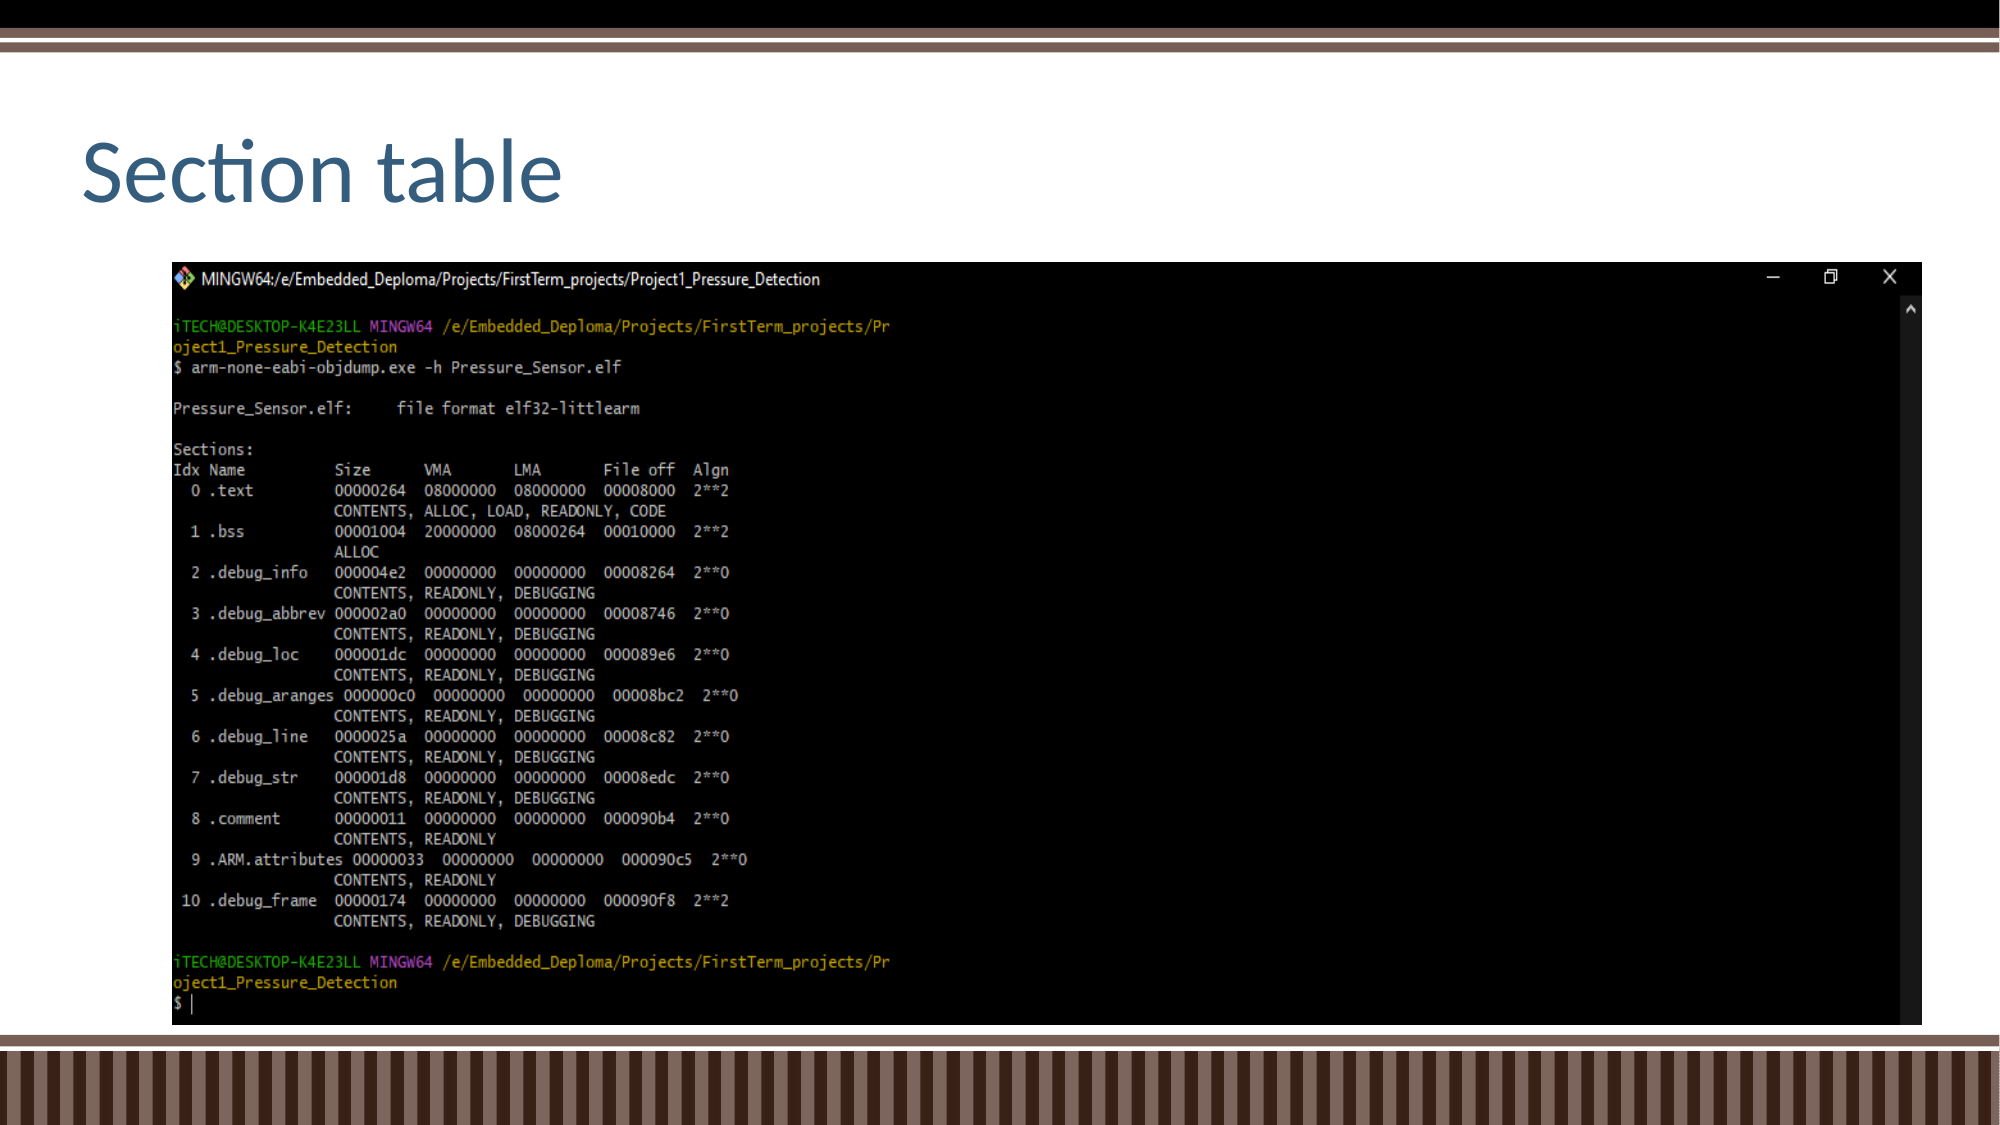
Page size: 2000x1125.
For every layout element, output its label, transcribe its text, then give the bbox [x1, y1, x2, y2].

title Section table [66, 54, 1567, 230]
picture [172, 262, 1922, 1025]
